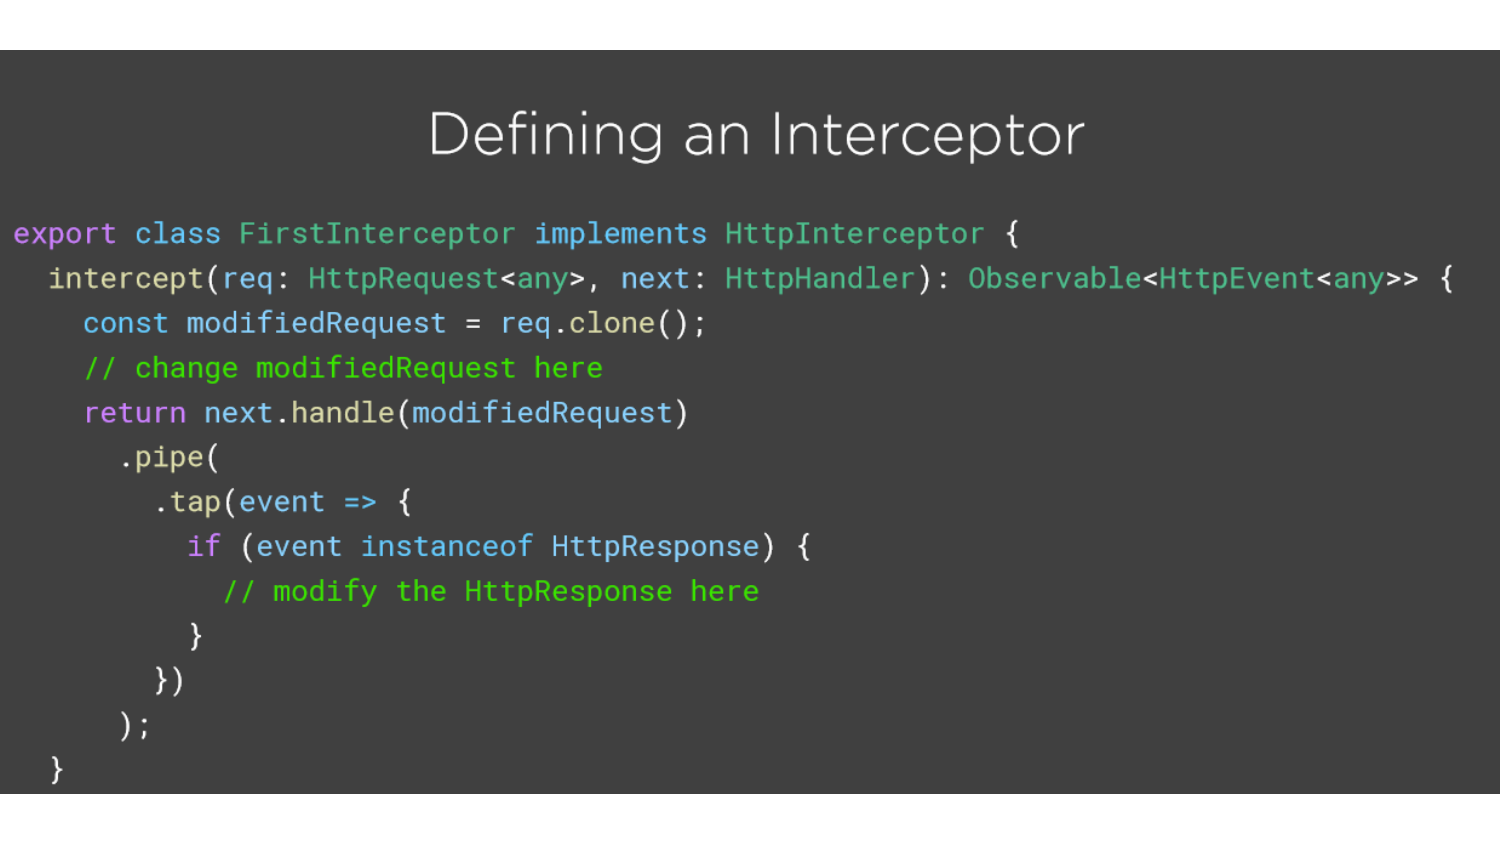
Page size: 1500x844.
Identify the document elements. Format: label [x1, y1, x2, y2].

picture [0, 50, 1500, 794]
